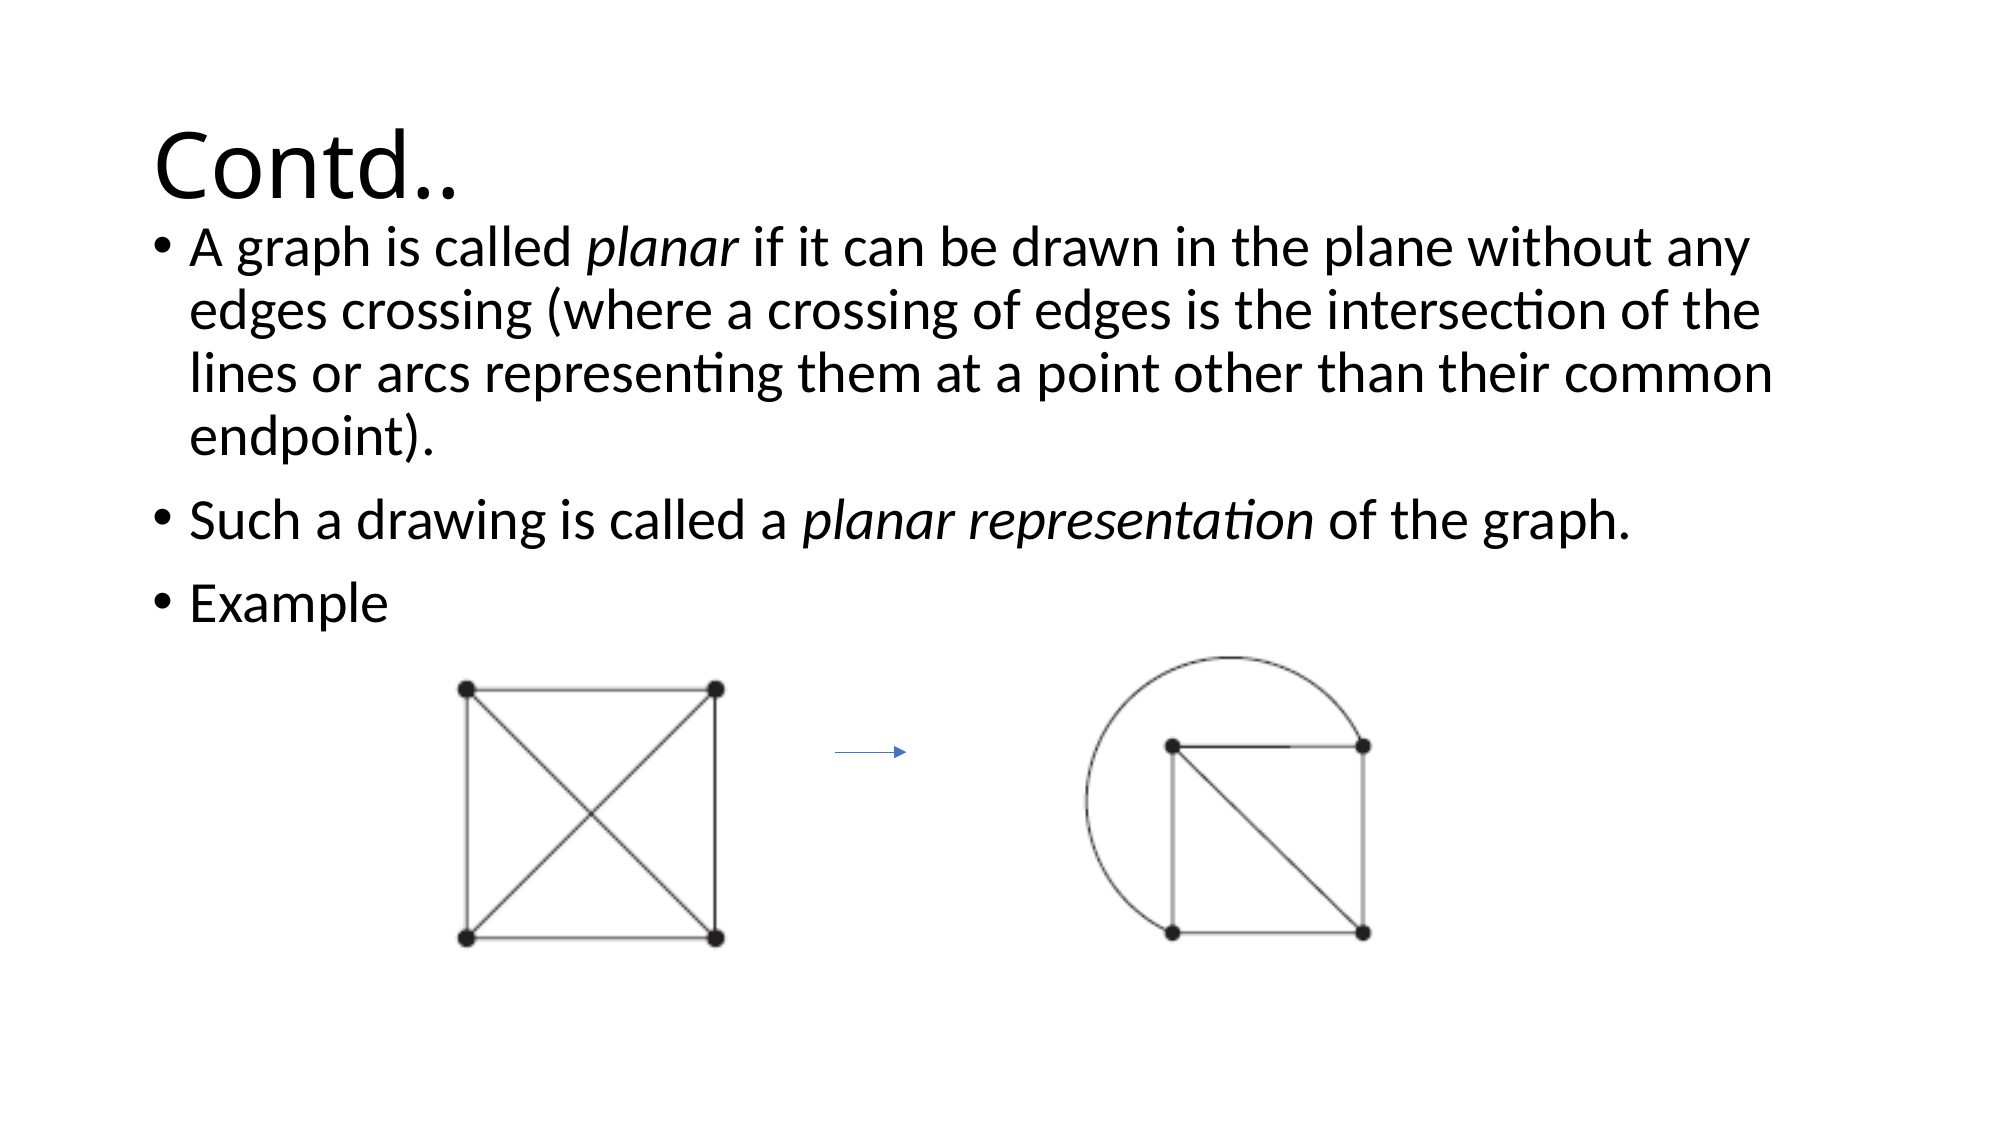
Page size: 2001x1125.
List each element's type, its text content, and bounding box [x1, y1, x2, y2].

picture [1016, 615, 1420, 993]
list A graph is called planar if it can be drawn in the plane without any edges crossing (where a crossing of edges is the intersection of the lines or arcs representing them at a point other than their common endpoint). Such a drawing is called a planar representation of the graph. Example [137, 208, 1863, 1014]
picture [419, 650, 757, 993]
title Contd.. [137, 59, 1863, 208]
